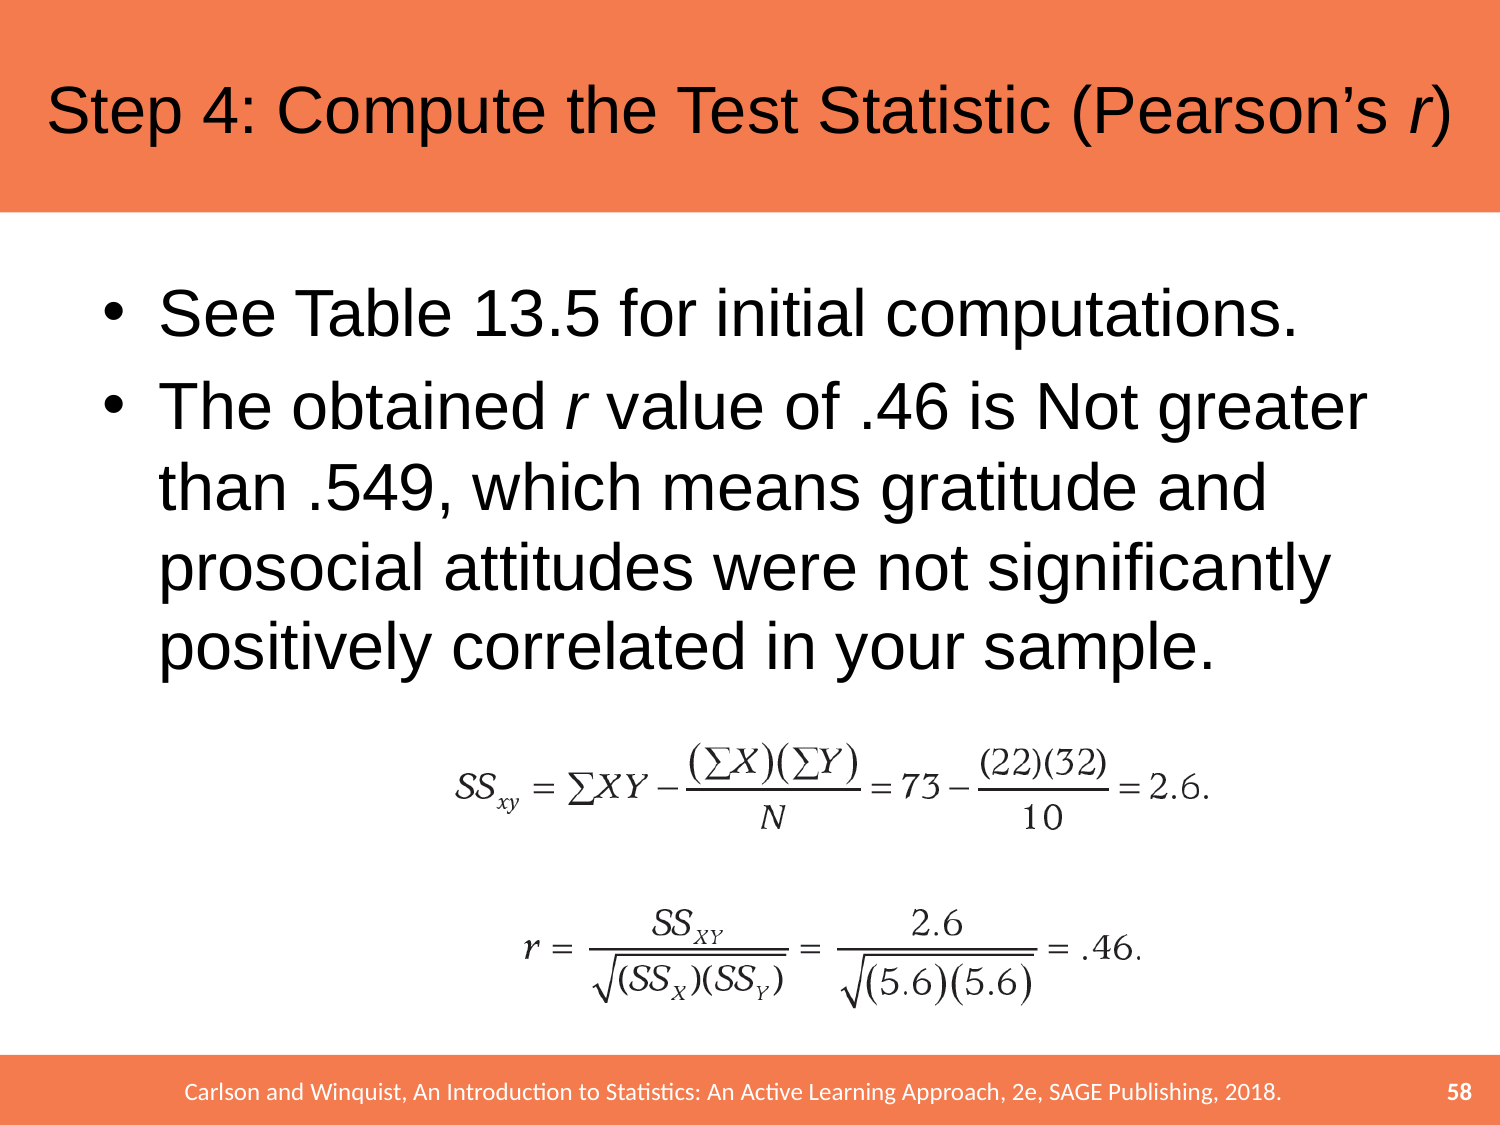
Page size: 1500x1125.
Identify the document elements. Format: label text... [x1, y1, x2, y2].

list See Table 13.5 for initial computations. The obtained r value of .46 is Not greater than .549, which means gratitude and prosocial attitudes were not significantly positively correlated in your sample. [87, 262, 1425, 1005]
slide_number 58 [1387, 1060, 1488, 1120]
picture [437, 717, 1213, 1013]
footer Carlson and Winquist, An Introduction to Statistics: An Active Learning Approach, 2e, SAGE Publishing, 2018. [150, 1060, 1325, 1121]
title Step 4: Compute the Test Statistic (Pearson’s r) [12, 18, 1488, 194]
